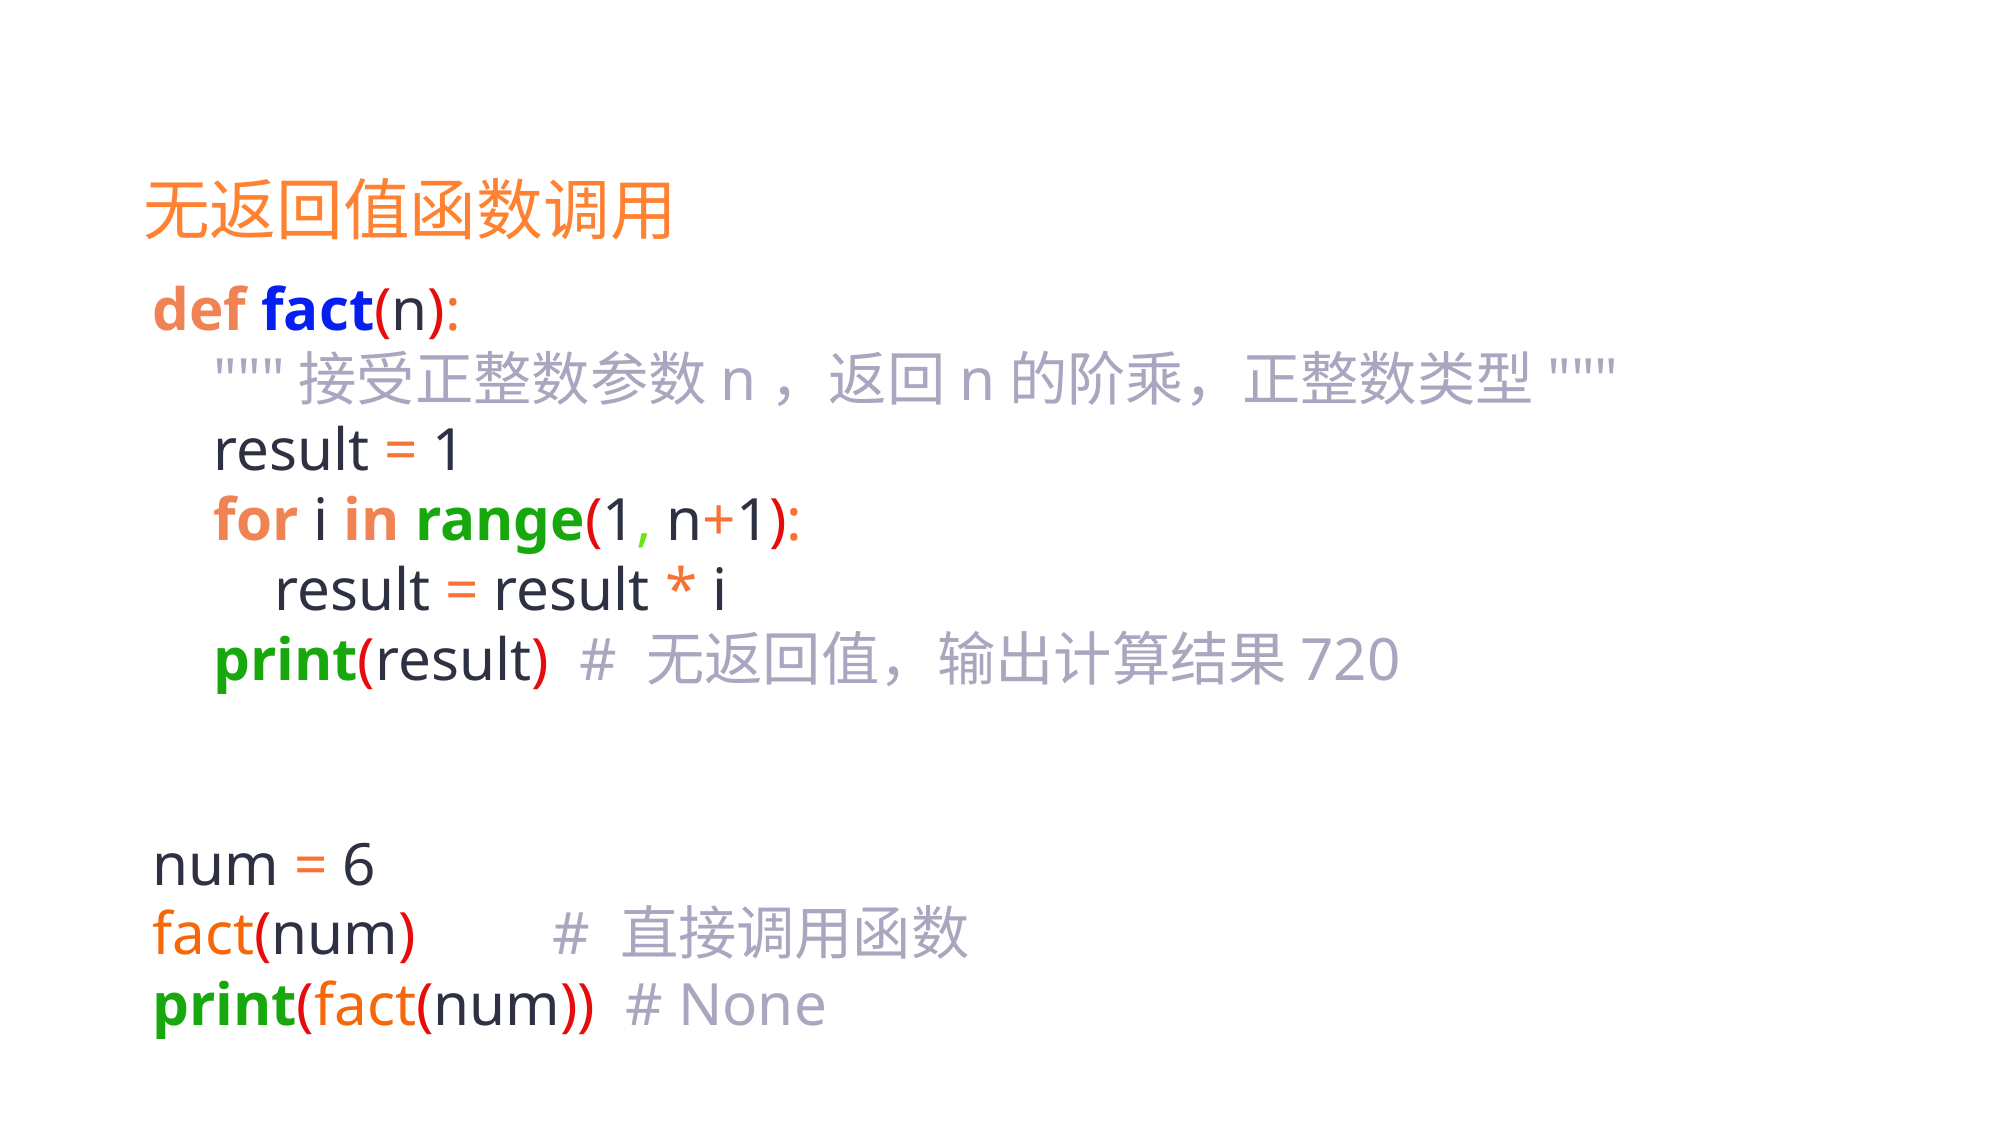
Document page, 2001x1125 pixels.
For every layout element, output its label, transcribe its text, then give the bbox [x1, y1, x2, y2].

text_box def fact(n): """接受正整数参数n，返回n的阶乘，正整数类型""" result = 1 for i in range(1, n+1): result = result * i print(result) # 无返回值，输出计算结果720 [137, 264, 1756, 700]
text_box 无返回值函数调用 [128, 160, 693, 256]
text_box num = 6 fact(num) # 直接调用函数print(fact(num)) # None [137, 819, 1284, 1045]
